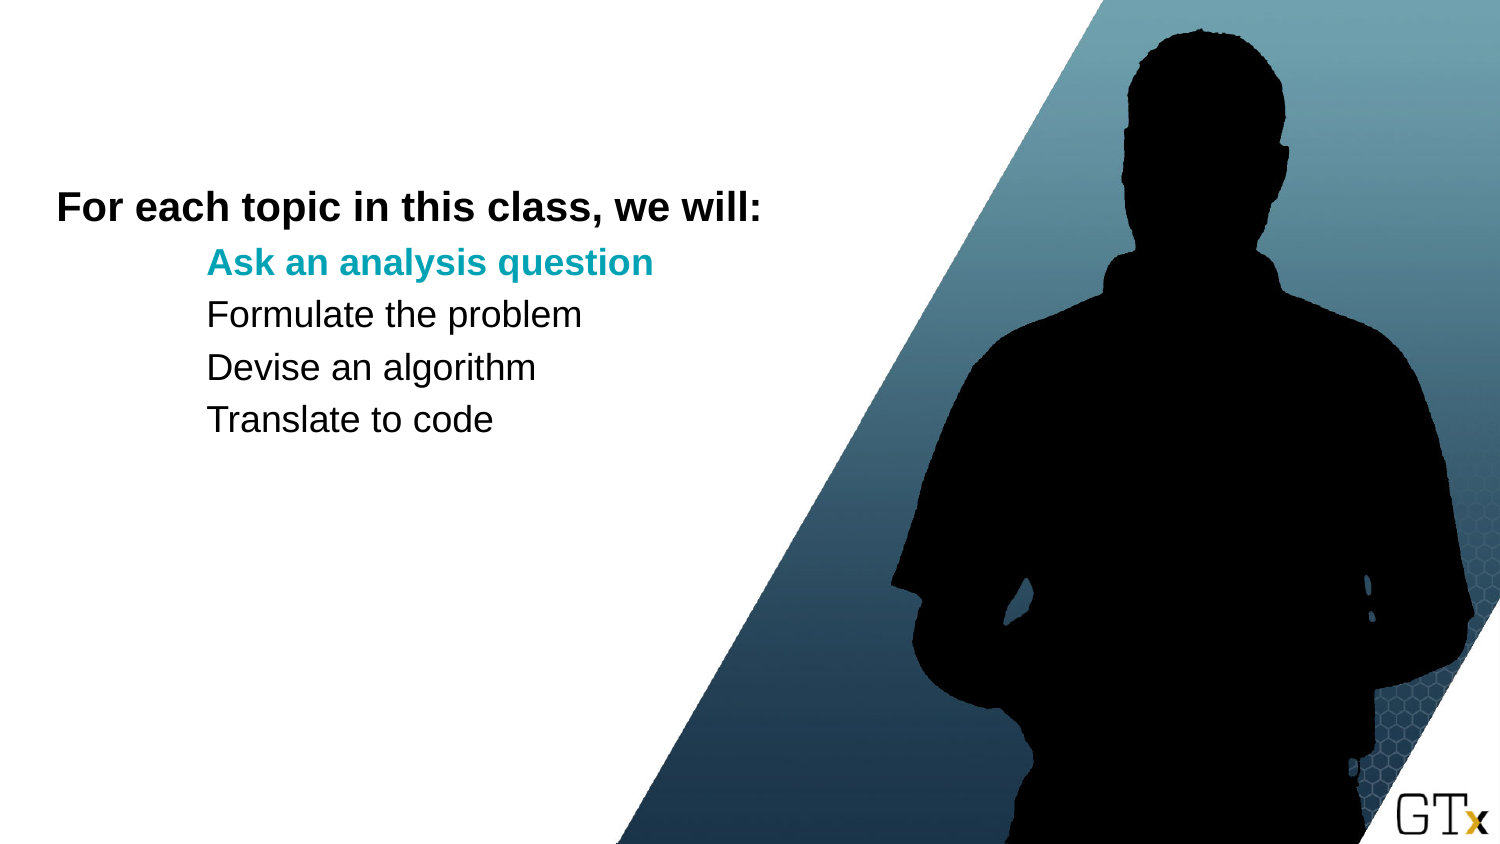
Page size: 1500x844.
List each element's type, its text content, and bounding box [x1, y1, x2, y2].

picture [0, 0, 1500, 844]
list For each topic in this class, we will: Ask an analysis question Formulate the problem Devise an algorithm Translate to code [41, 172, 838, 809]
